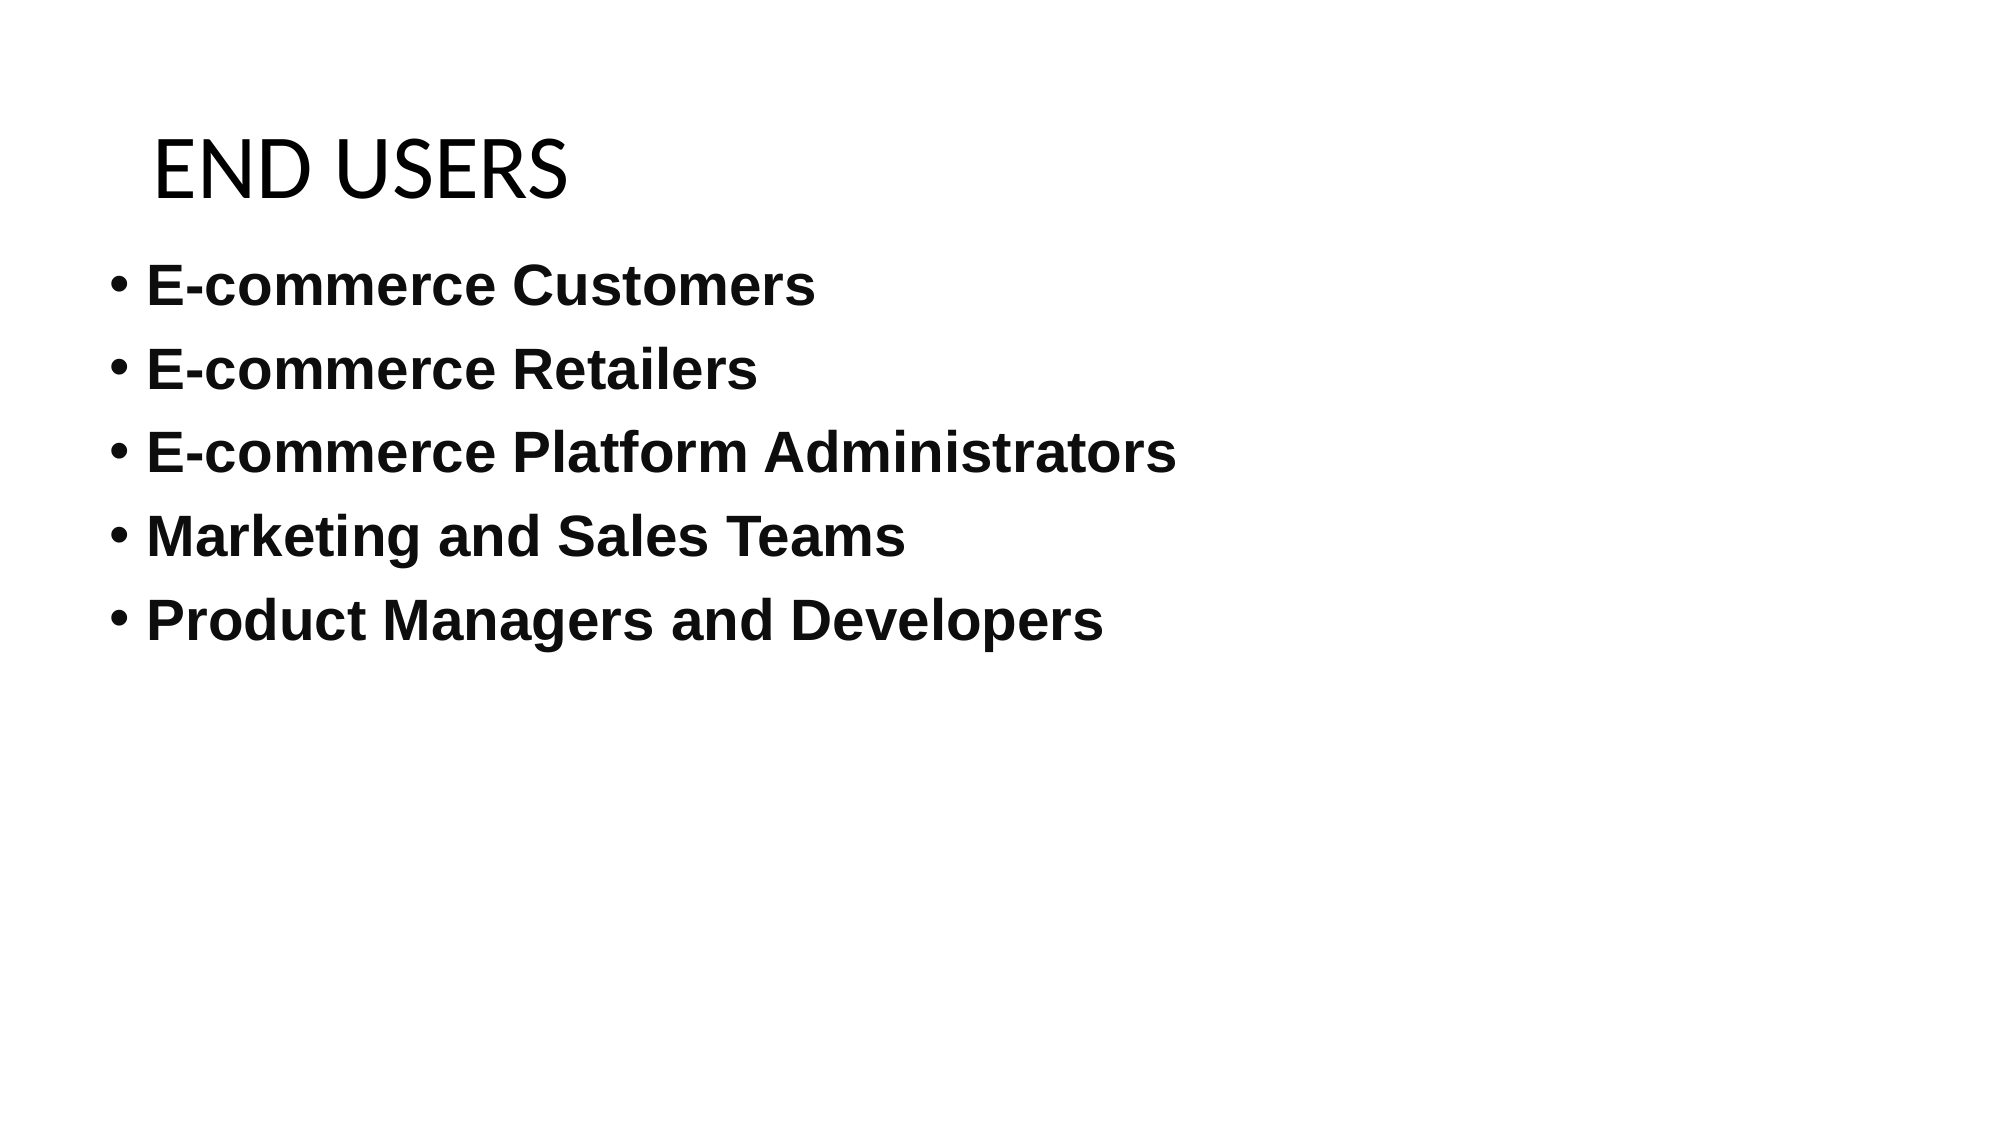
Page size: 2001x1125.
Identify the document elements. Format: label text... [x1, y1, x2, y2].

list E-commerce Customers E-commerce Retailers E-commerce Platform Administrators Marketing and Sales Teams Product Managers and Developers [94, 247, 1863, 1125]
title END USERS [137, 59, 1863, 247]
